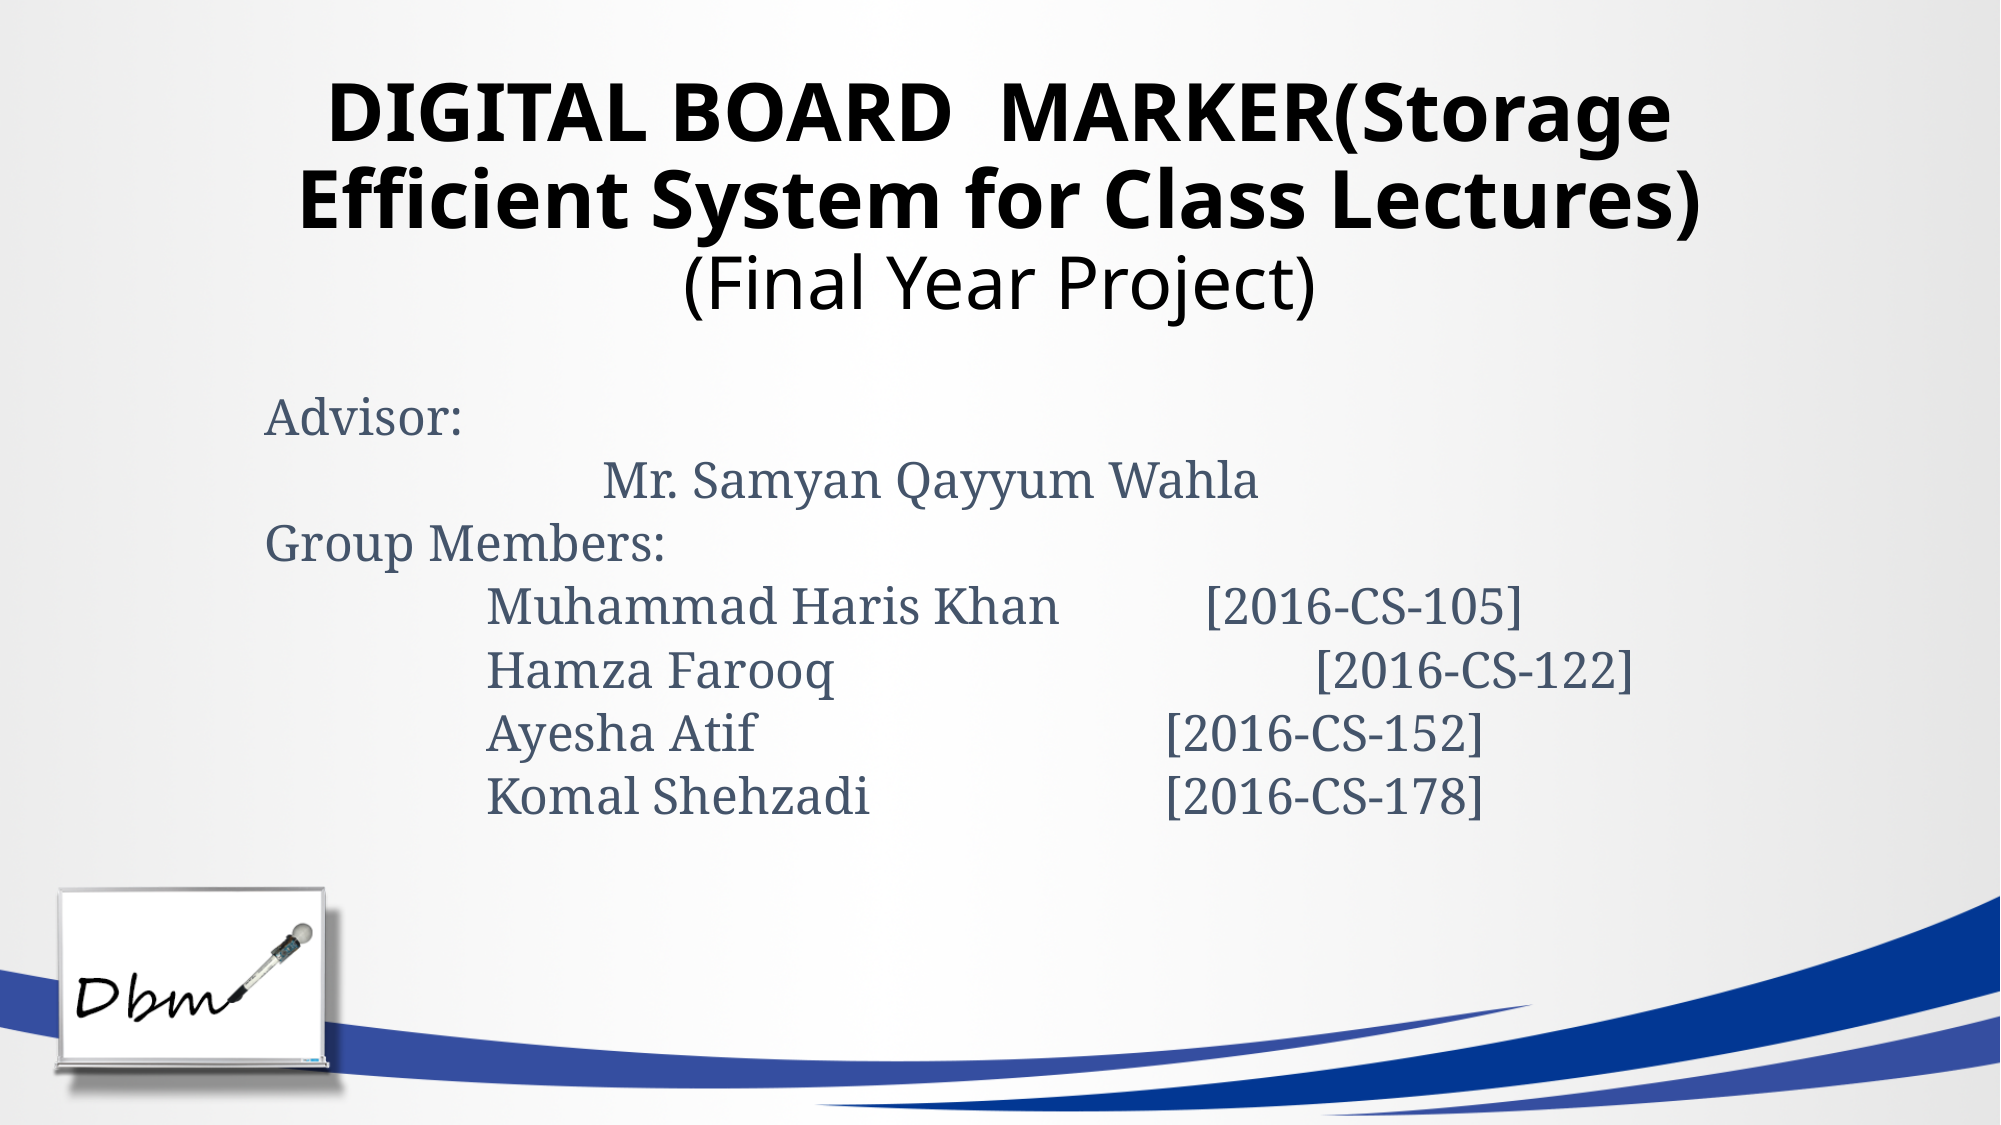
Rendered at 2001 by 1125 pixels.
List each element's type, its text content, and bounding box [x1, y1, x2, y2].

title DIGITAL BOARD MARKER(Storage Efficient System for Class Lectures) (Final Year Project) [249, 60, 1750, 333]
subtitle Advisor: Mr. Samyan Qayyum Wahla Group Members: Muhammad Haris Khan [2016-CS-105] Hamza Farooq [2016-CS-122] Ayesha Atif [2016-CS-152] Komal Shehzadi [2016-CS-178] [249, 384, 1750, 863]
picture [0, 0, 2000, 1125]
